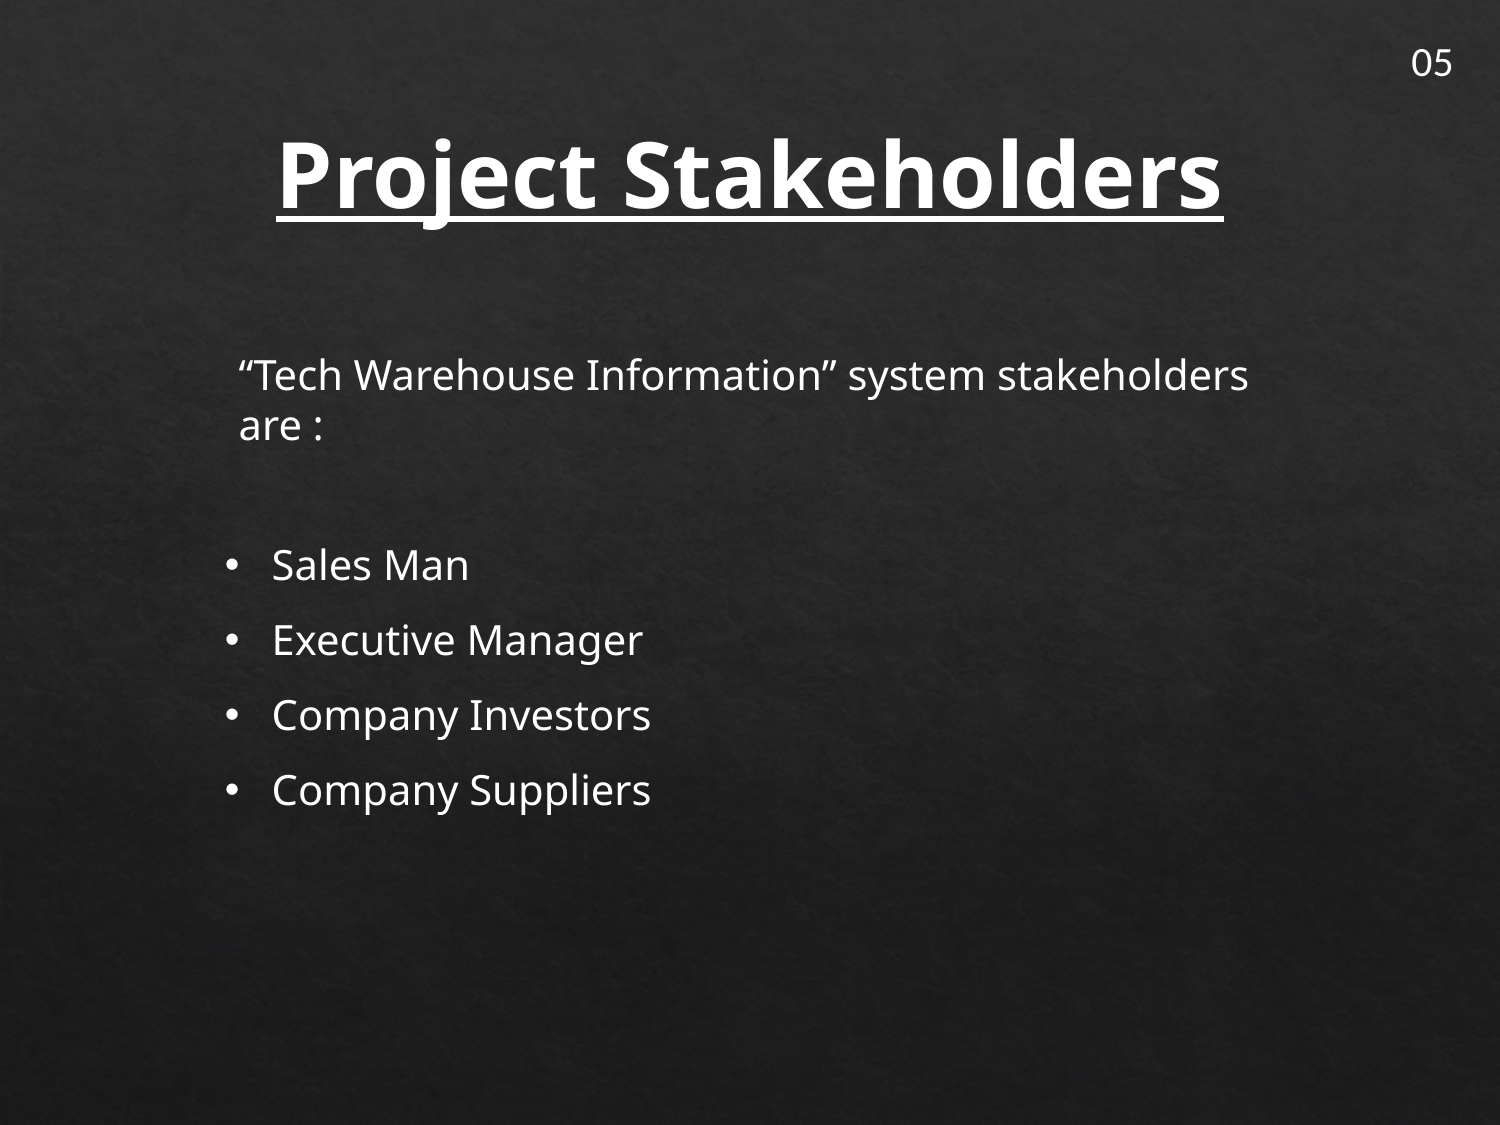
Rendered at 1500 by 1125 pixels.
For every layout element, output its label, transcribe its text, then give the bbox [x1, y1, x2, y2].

text_box “Tech Warehouse Information” system stakeholders are : [223, 341, 1304, 457]
text_box 05 [1396, 27, 1491, 93]
text_box Sales Man Executive Manager Company Investors Company Suppliers [209, 506, 1290, 822]
text_box Project Stakeholders [0, 0, 1500, 235]
